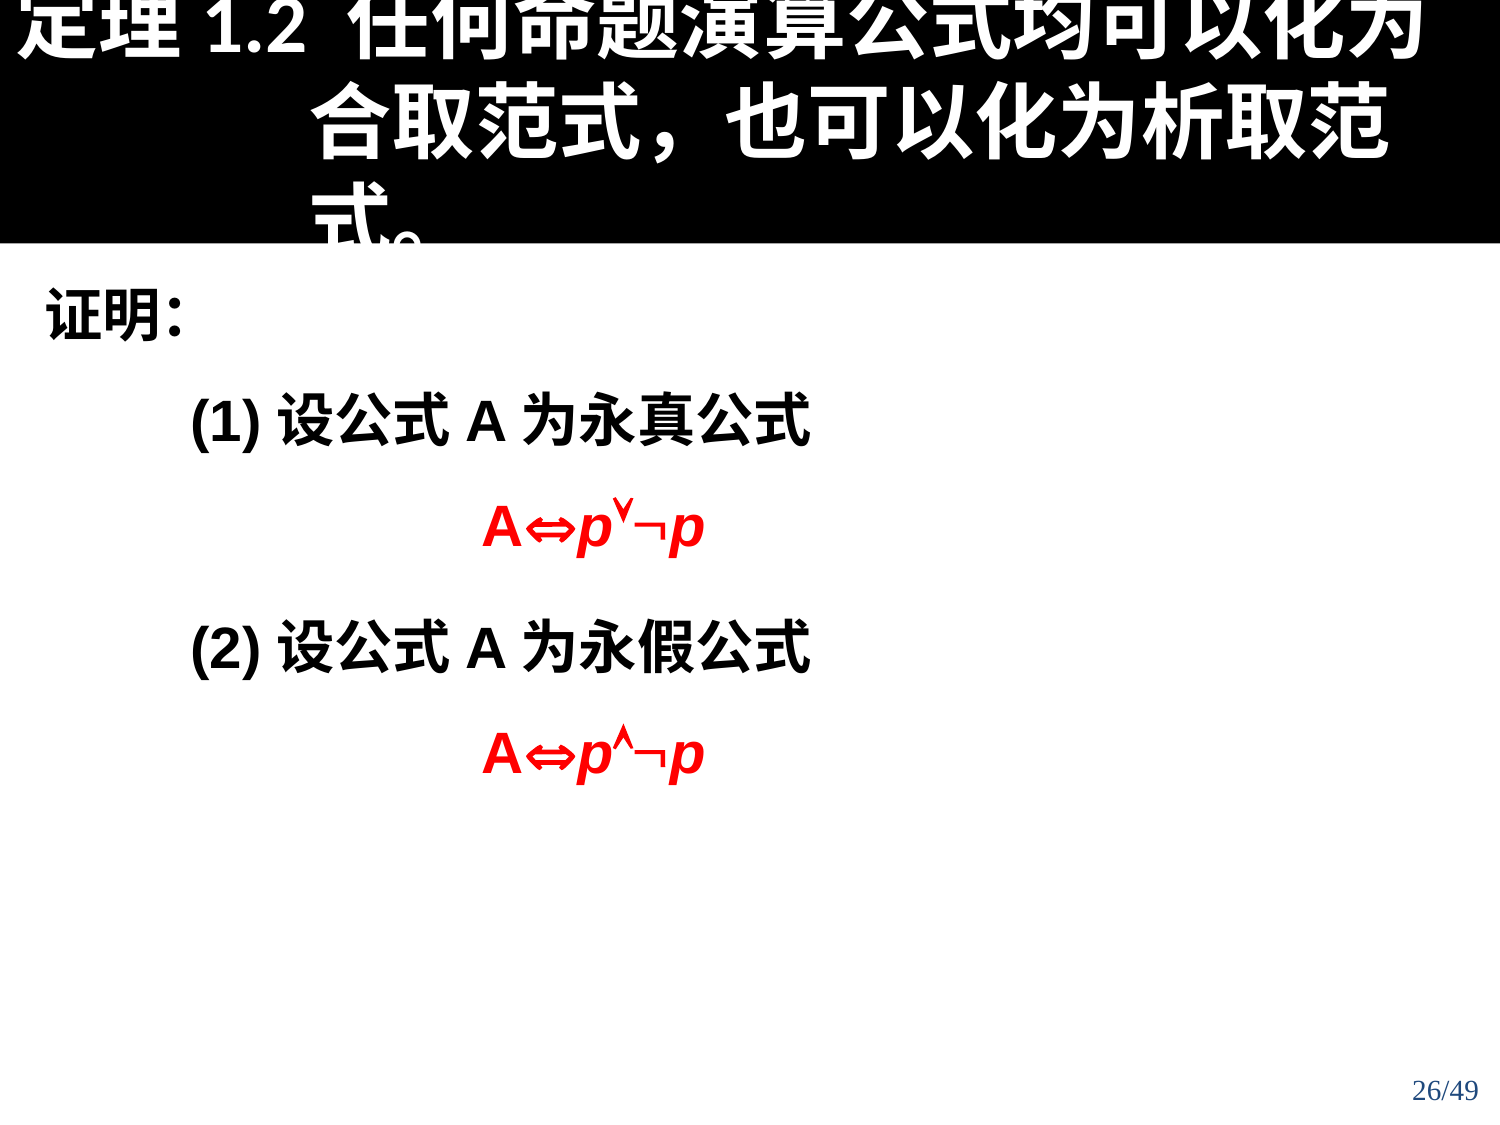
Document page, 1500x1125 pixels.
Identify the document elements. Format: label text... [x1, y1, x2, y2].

title 定理1.2 任何命题演算公式均可以化为合取范式，也可以化为析取范式。 [0, 0, 1500, 244]
text_box 证明： (1)设公式A为永真公式 App (2)设公式A为永假公式 App [29, 256, 1500, 877]
slide_number 26/49 [1143, 1063, 1495, 1125]
